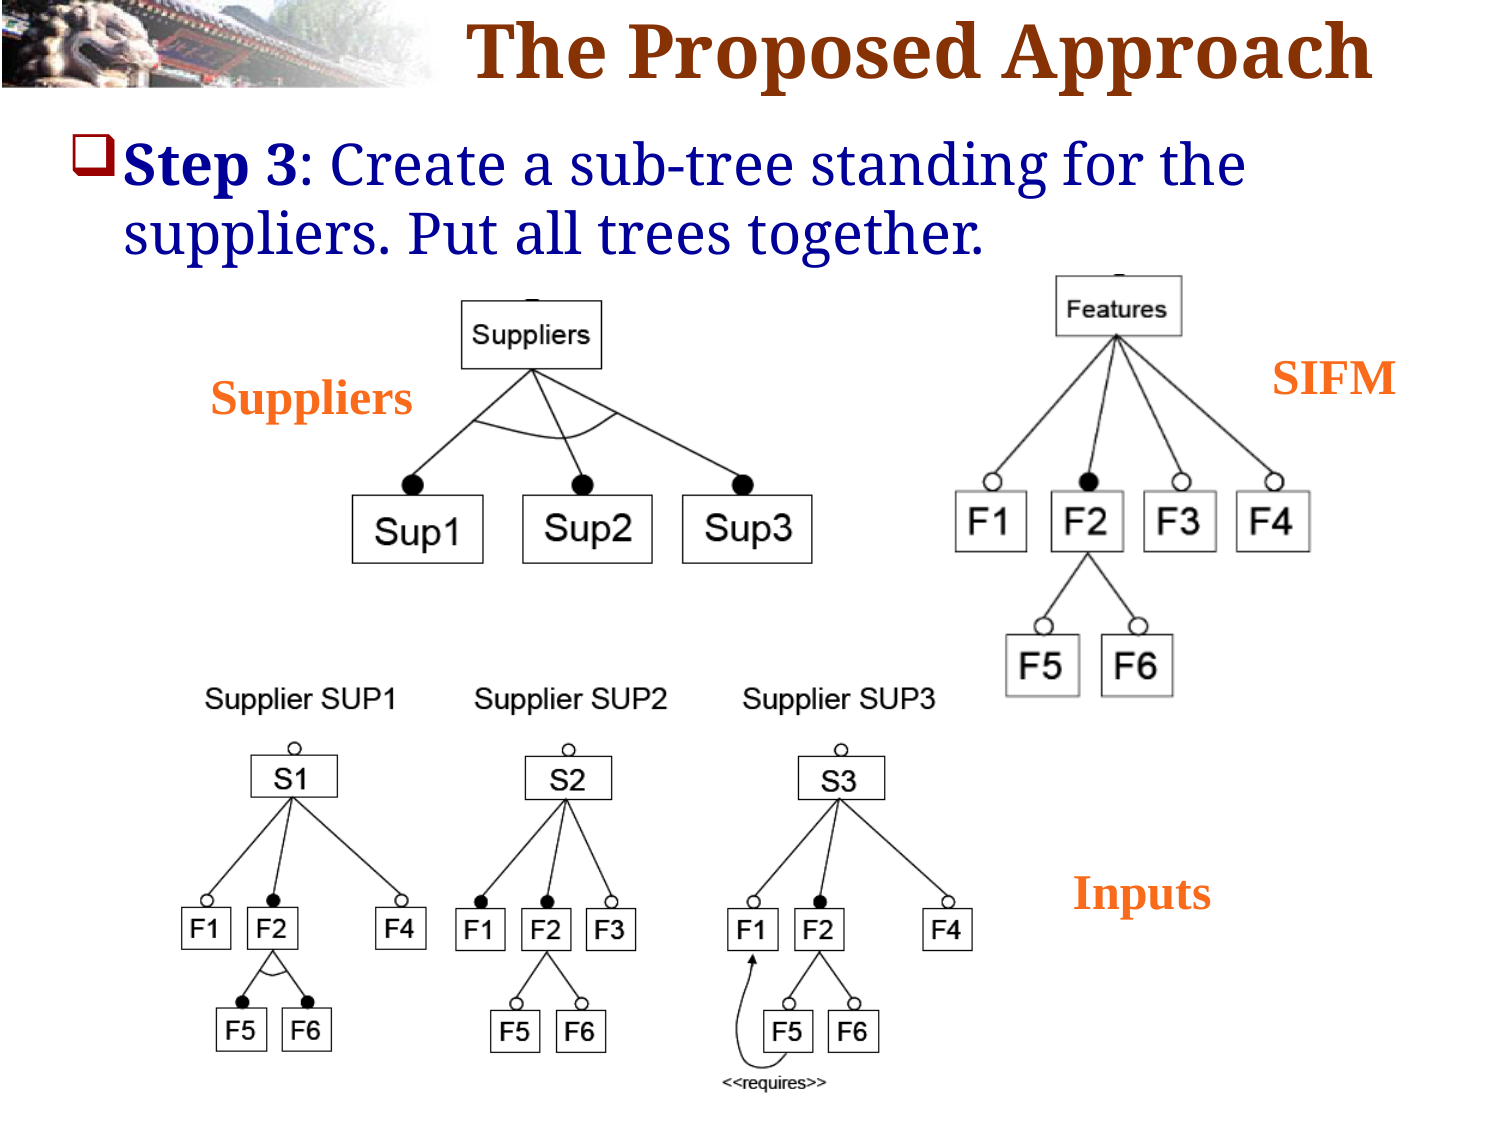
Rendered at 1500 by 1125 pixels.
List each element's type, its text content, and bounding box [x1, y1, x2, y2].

picture [168, 273, 1321, 1101]
title The Proposed Approach [450, 0, 1478, 102]
text_box SIFM [1325, 337, 1412, 413]
list Step 3: Create a sub-tree standing for the suppliers. Put all trees together. [52, 120, 1438, 275]
picture [348, 298, 818, 568]
text_box Suppliers [195, 357, 343, 433]
text_box Inputs [1057, 851, 1227, 927]
picture [0, 0, 450, 88]
